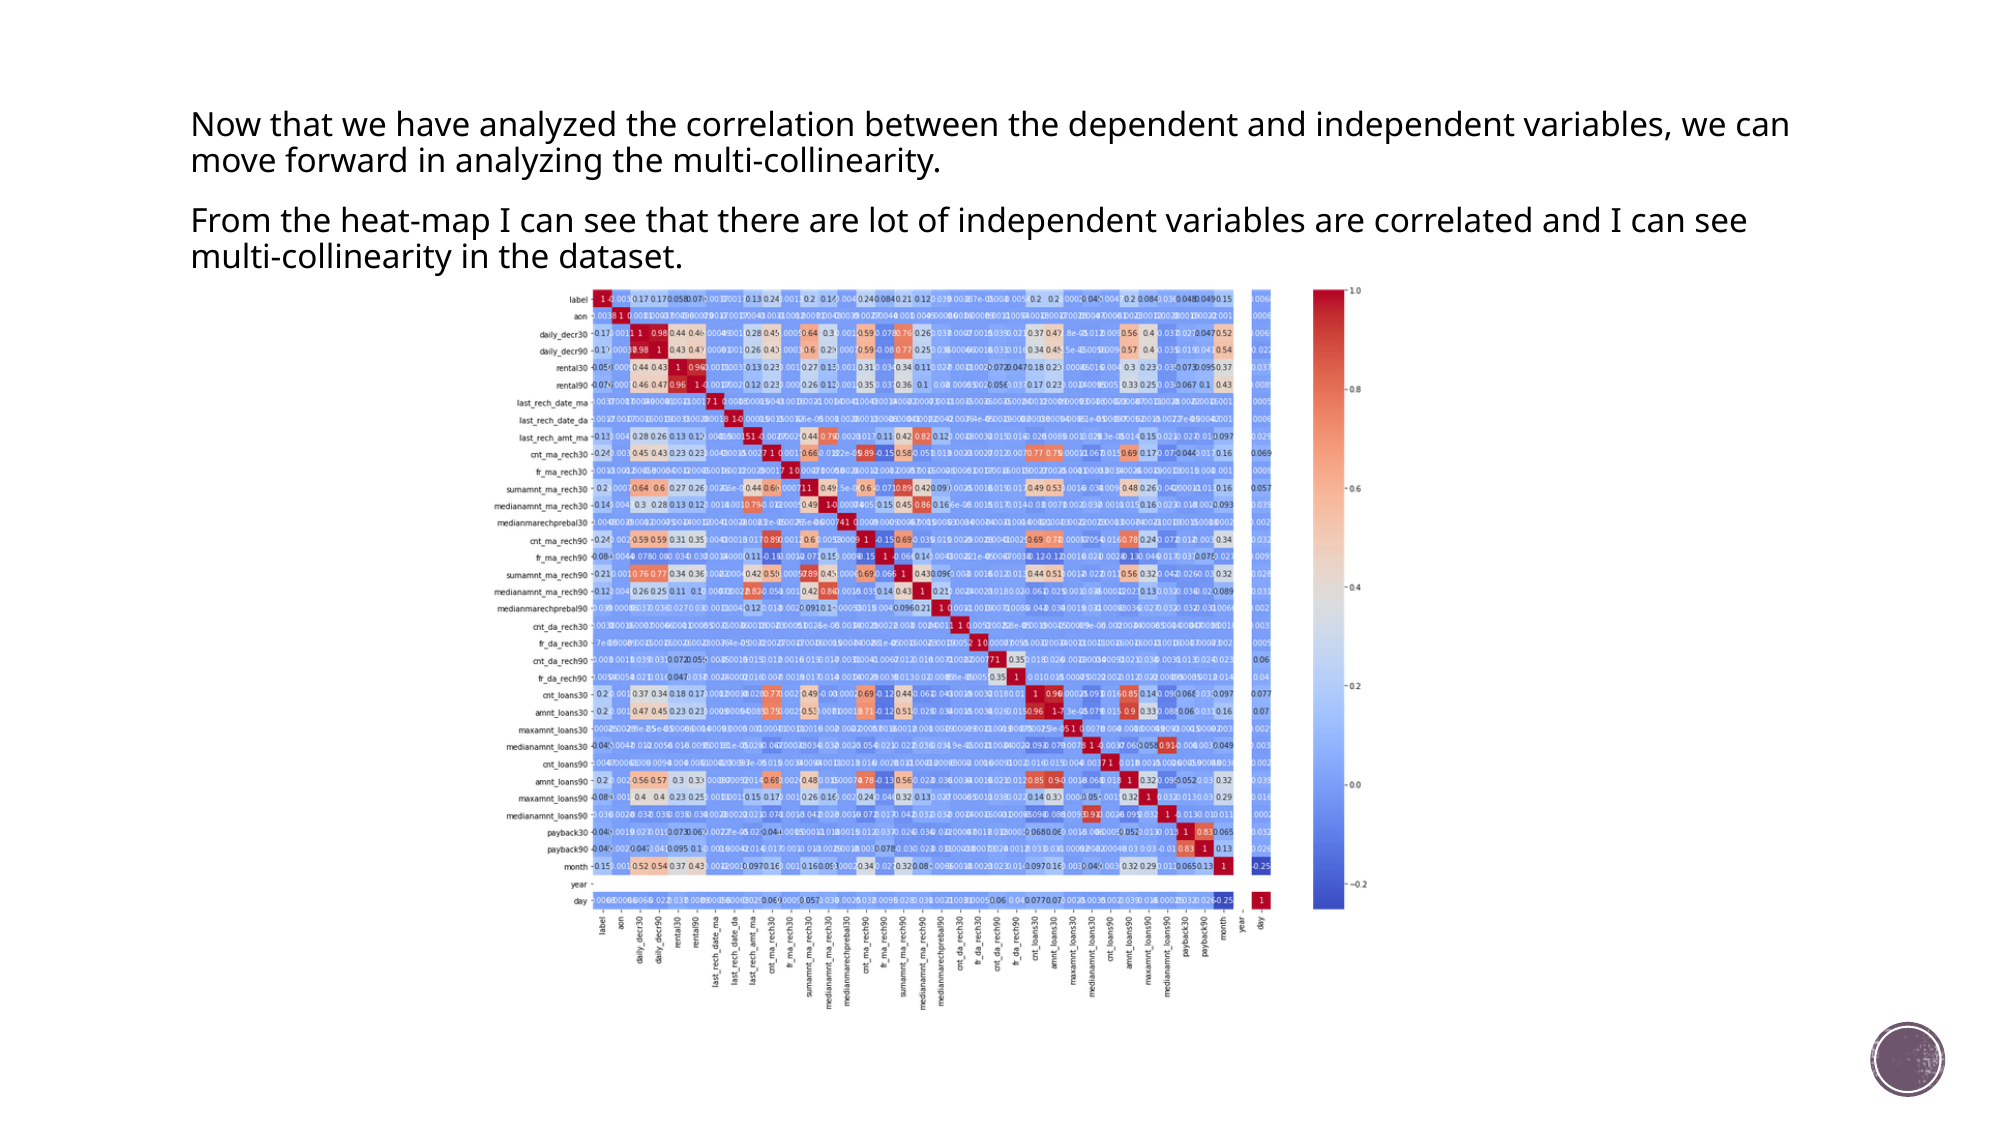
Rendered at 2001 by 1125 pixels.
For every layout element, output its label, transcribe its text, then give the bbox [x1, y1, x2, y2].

picture [480, 277, 1369, 1013]
list Now that we have analyzed the correlation between the dependent and independent variables, we can move forward in analyzing the multi-collinearity. From the heat-map I can see that there are lot of independent variables are correlated and I can see multi-collinearity in the dataset. [175, 99, 1826, 1013]
